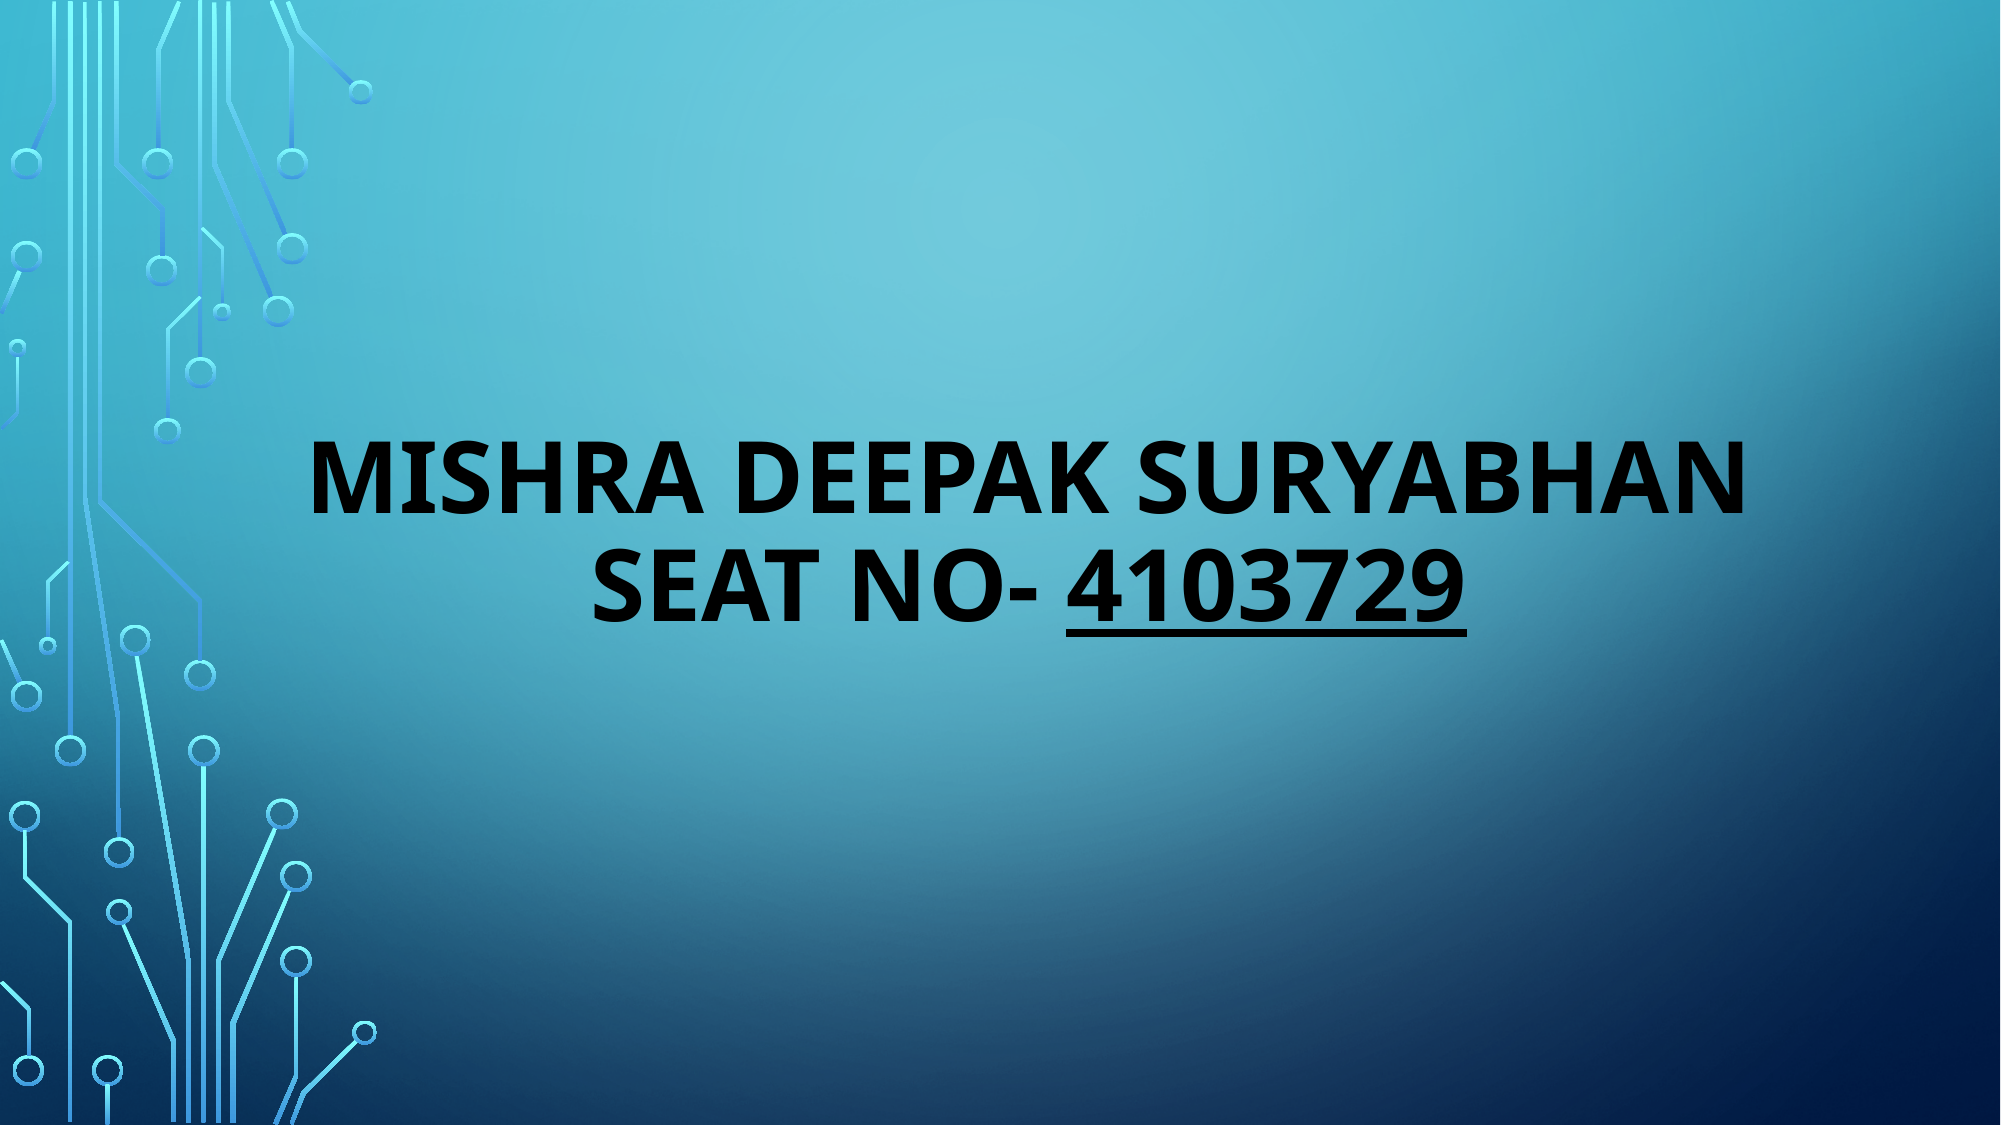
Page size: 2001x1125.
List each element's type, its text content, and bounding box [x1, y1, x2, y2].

title MISHRA DEEPAK SURYABHAN SEAT No- 4103729 [174, 259, 1883, 651]
